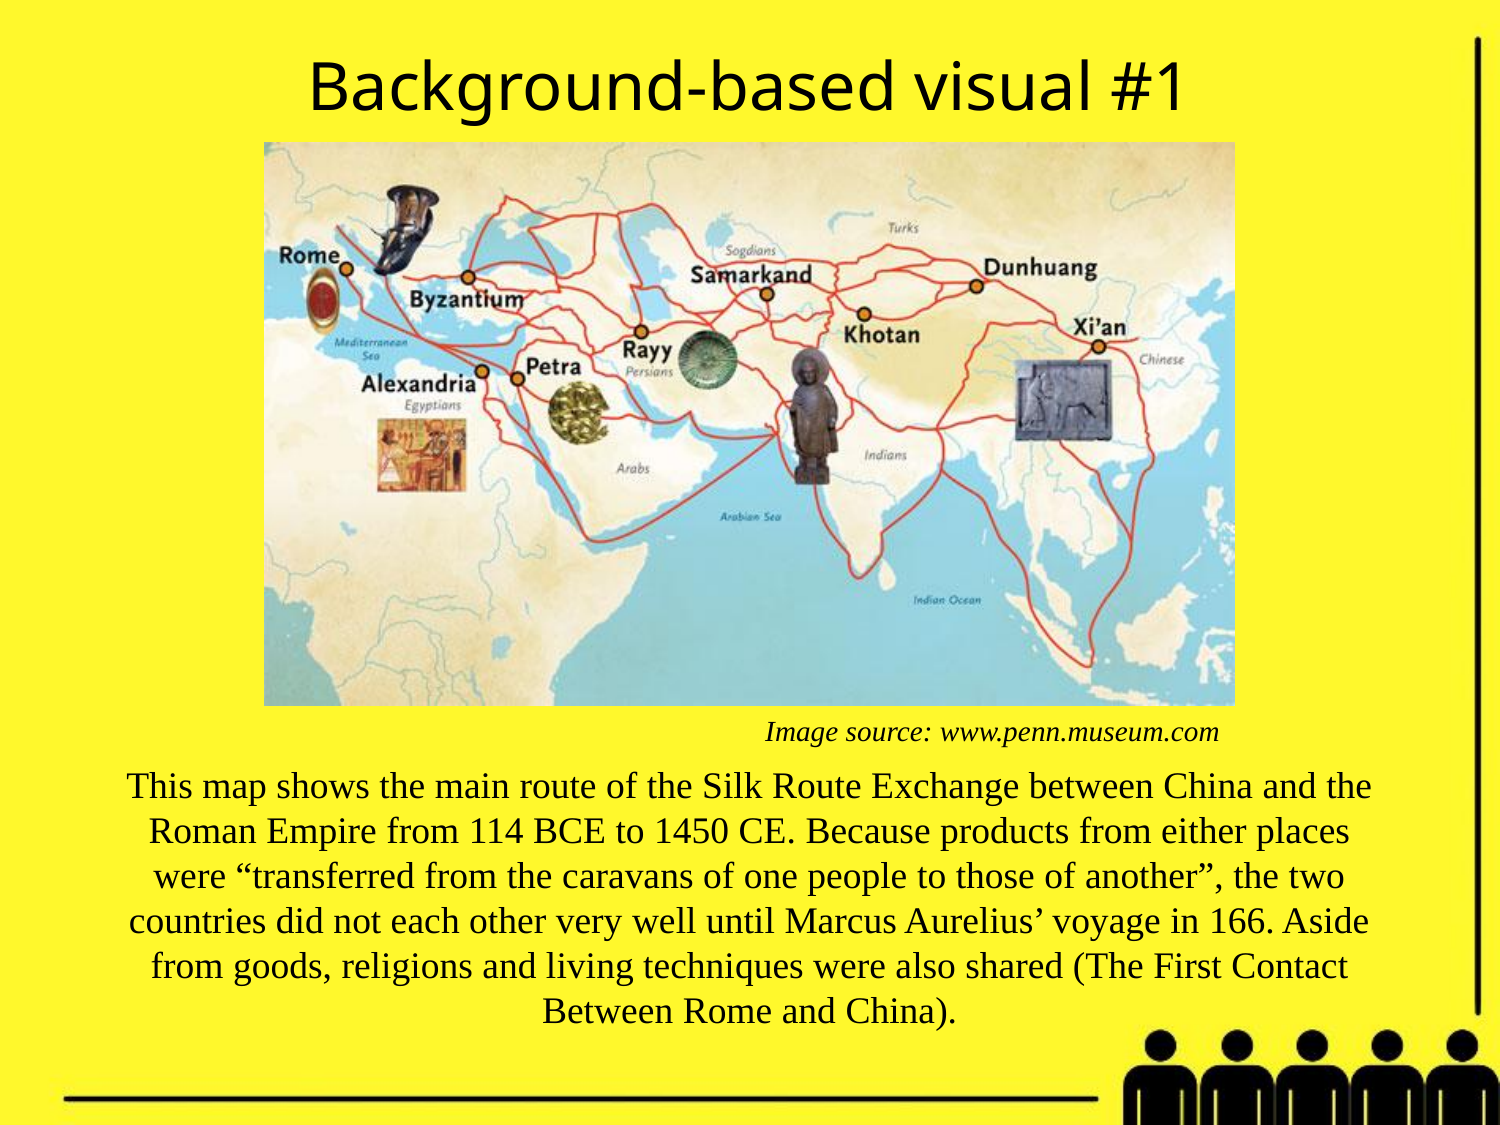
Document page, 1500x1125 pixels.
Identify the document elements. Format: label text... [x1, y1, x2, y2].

text_box Background-based visual #1 [279, 36, 1221, 115]
text_box This map shows the main route of the Silk Route Exchange between China and the Roman Empire from 114 BCE to 1450 CE. Because products from either places were “transferred from the caravans of one people to those of another”, the two countries did not each other very well until Marcus Aurelius’ voyage in 166. Aside from goods, religions and living techniques were also shared (The First Contact Between Rome and China). [104, 753, 1396, 1037]
text_box Image source: www.penn.museum.com [264, 714, 1235, 754]
picture [0, 0, 1500, 1125]
